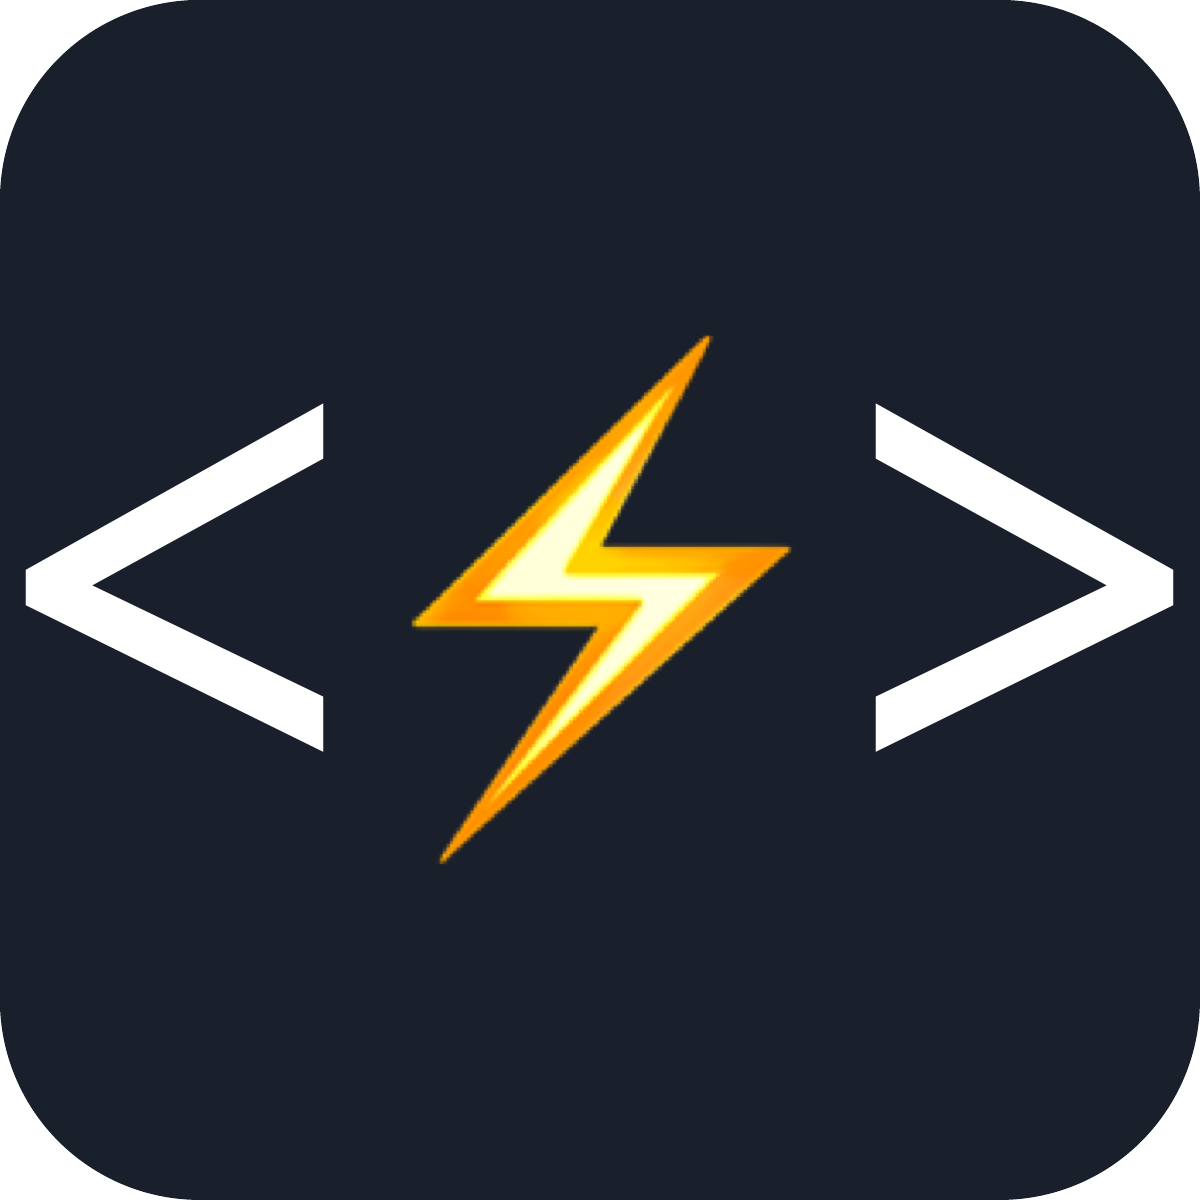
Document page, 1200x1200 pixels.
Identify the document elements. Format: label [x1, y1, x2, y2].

text_box [0, 0, 1200, 1200]
